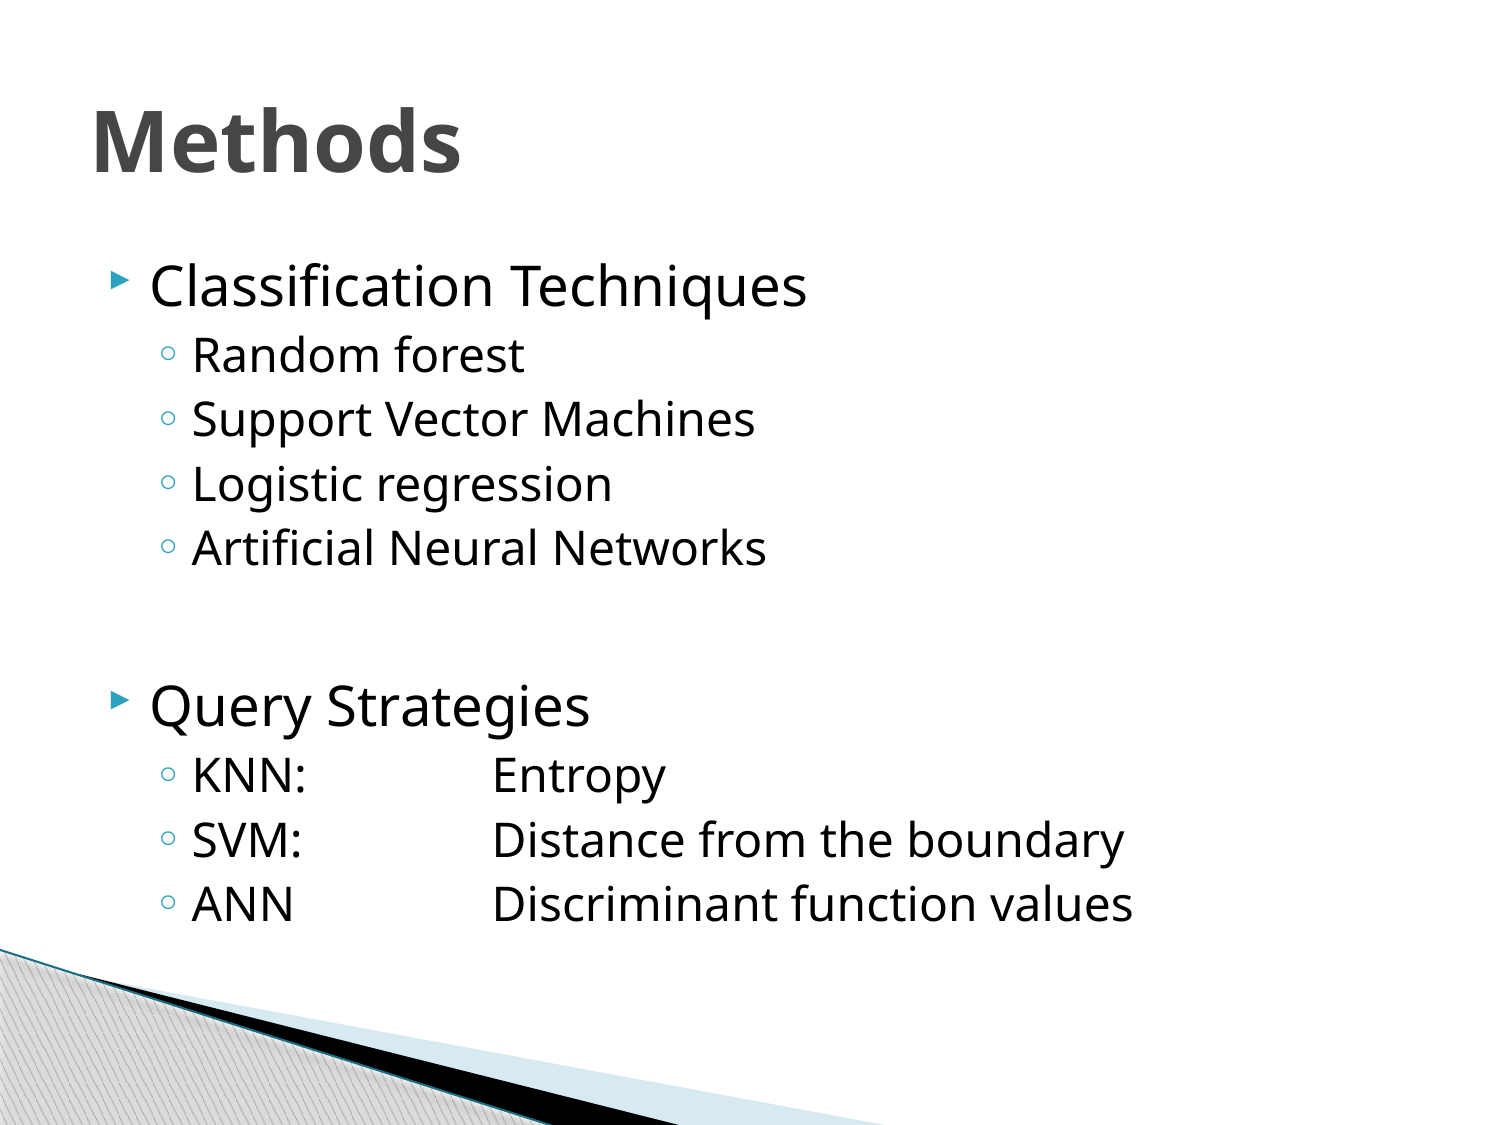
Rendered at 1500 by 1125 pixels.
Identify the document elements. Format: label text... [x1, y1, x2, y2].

title Methods [75, 45, 1425, 233]
list Classification Techniques Random forest Support Vector Machines Logistic regression Artificial Neural Networks Query Strategies KNN: Entropy SVM: Distance from the boundary ANN Discriminant function values [75, 243, 1425, 986]
